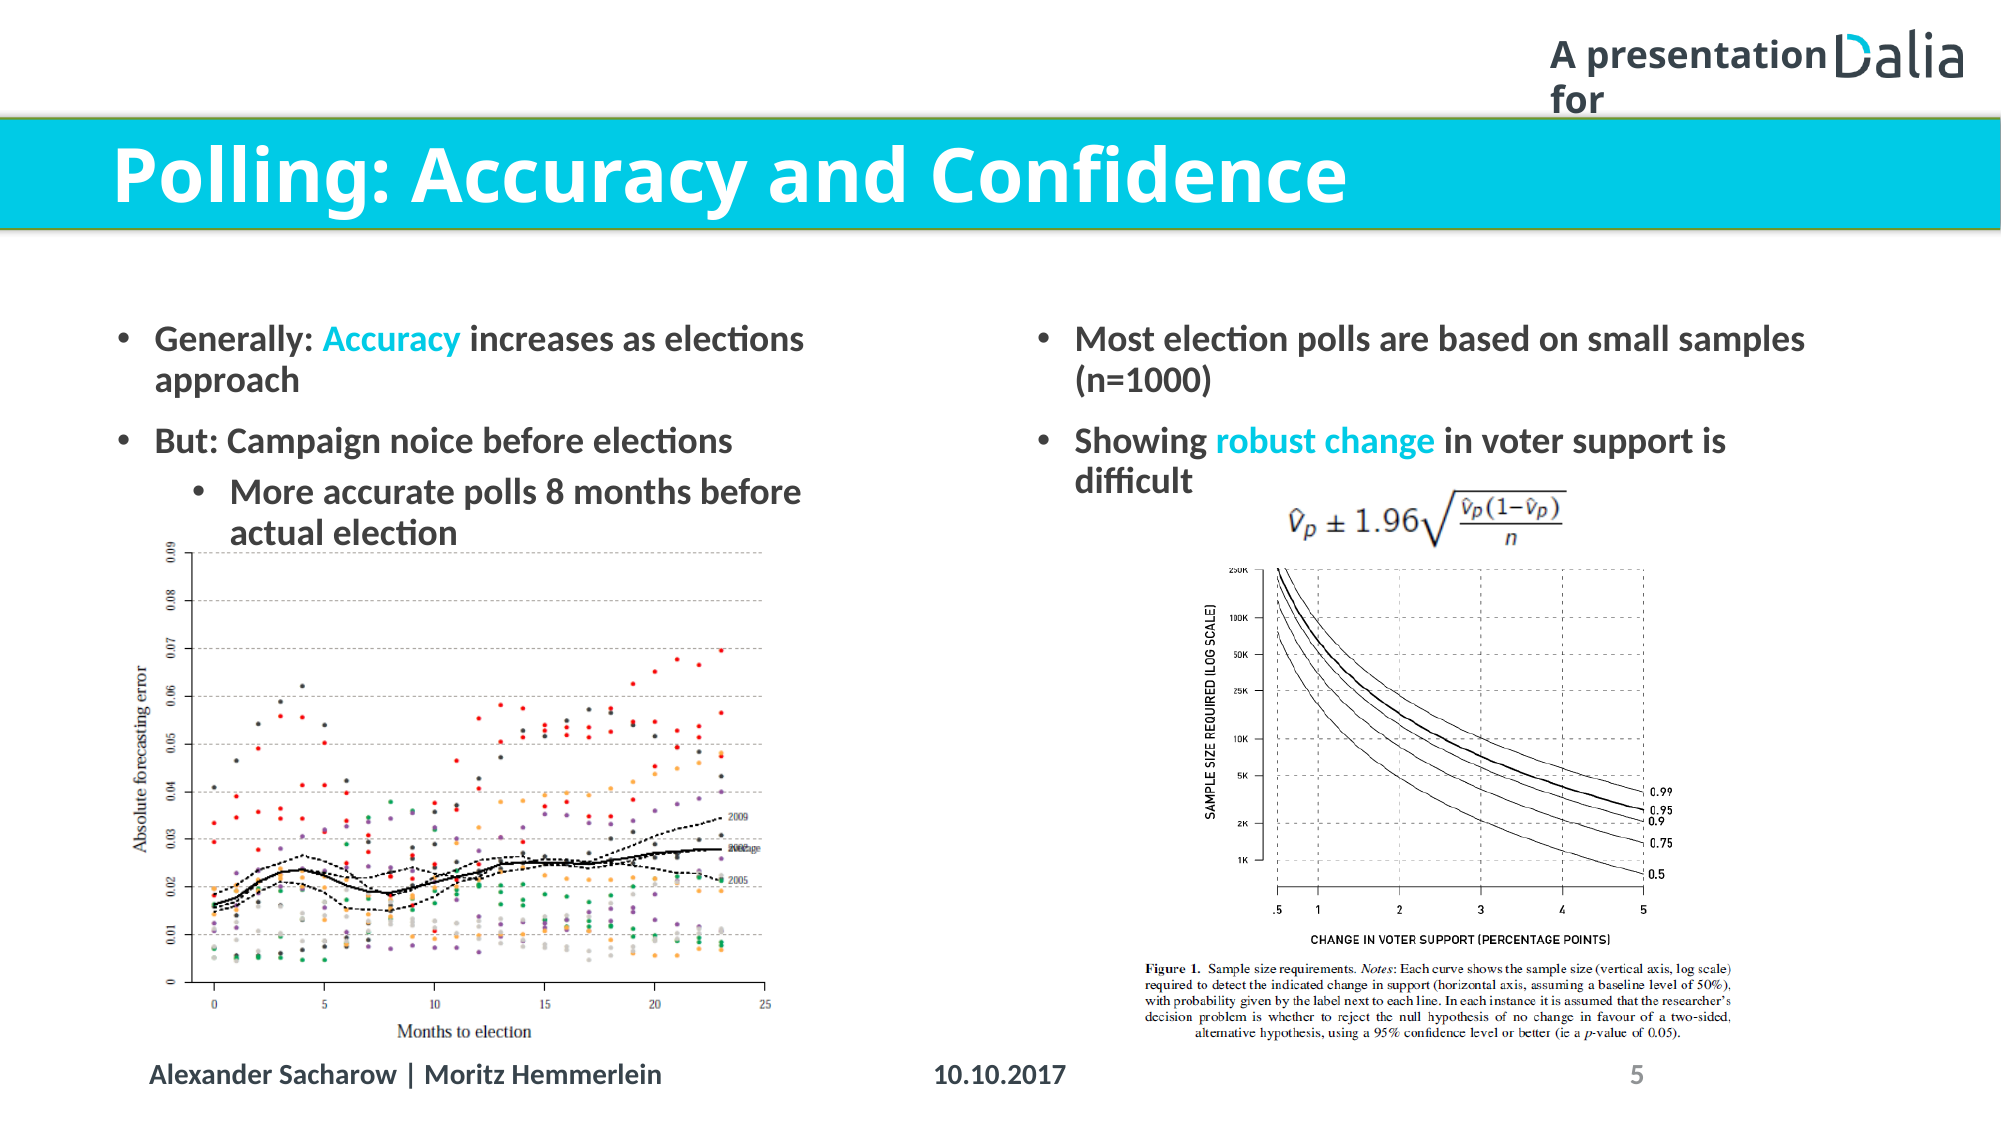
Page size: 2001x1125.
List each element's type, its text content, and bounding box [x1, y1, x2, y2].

picture [1084, 568, 1804, 1061]
picture [1258, 476, 1605, 566]
text_box Generally: Accuracy increases as elections approach But: Campaign noice before elections More accurate polls 8 months before actual election [102, 311, 921, 1014]
picture [88, 520, 823, 1061]
slide_number 5 [1412, 1042, 1863, 1103]
footer 10.10.2017 [881, 1042, 1119, 1103]
text_box Most election polls are based on small samples (n=1000) Showing robust change in voter support is difficult [1022, 311, 1841, 1014]
picture [1836, 29, 1963, 78]
title Polling: Accuracy and Confidence [97, 130, 1822, 246]
